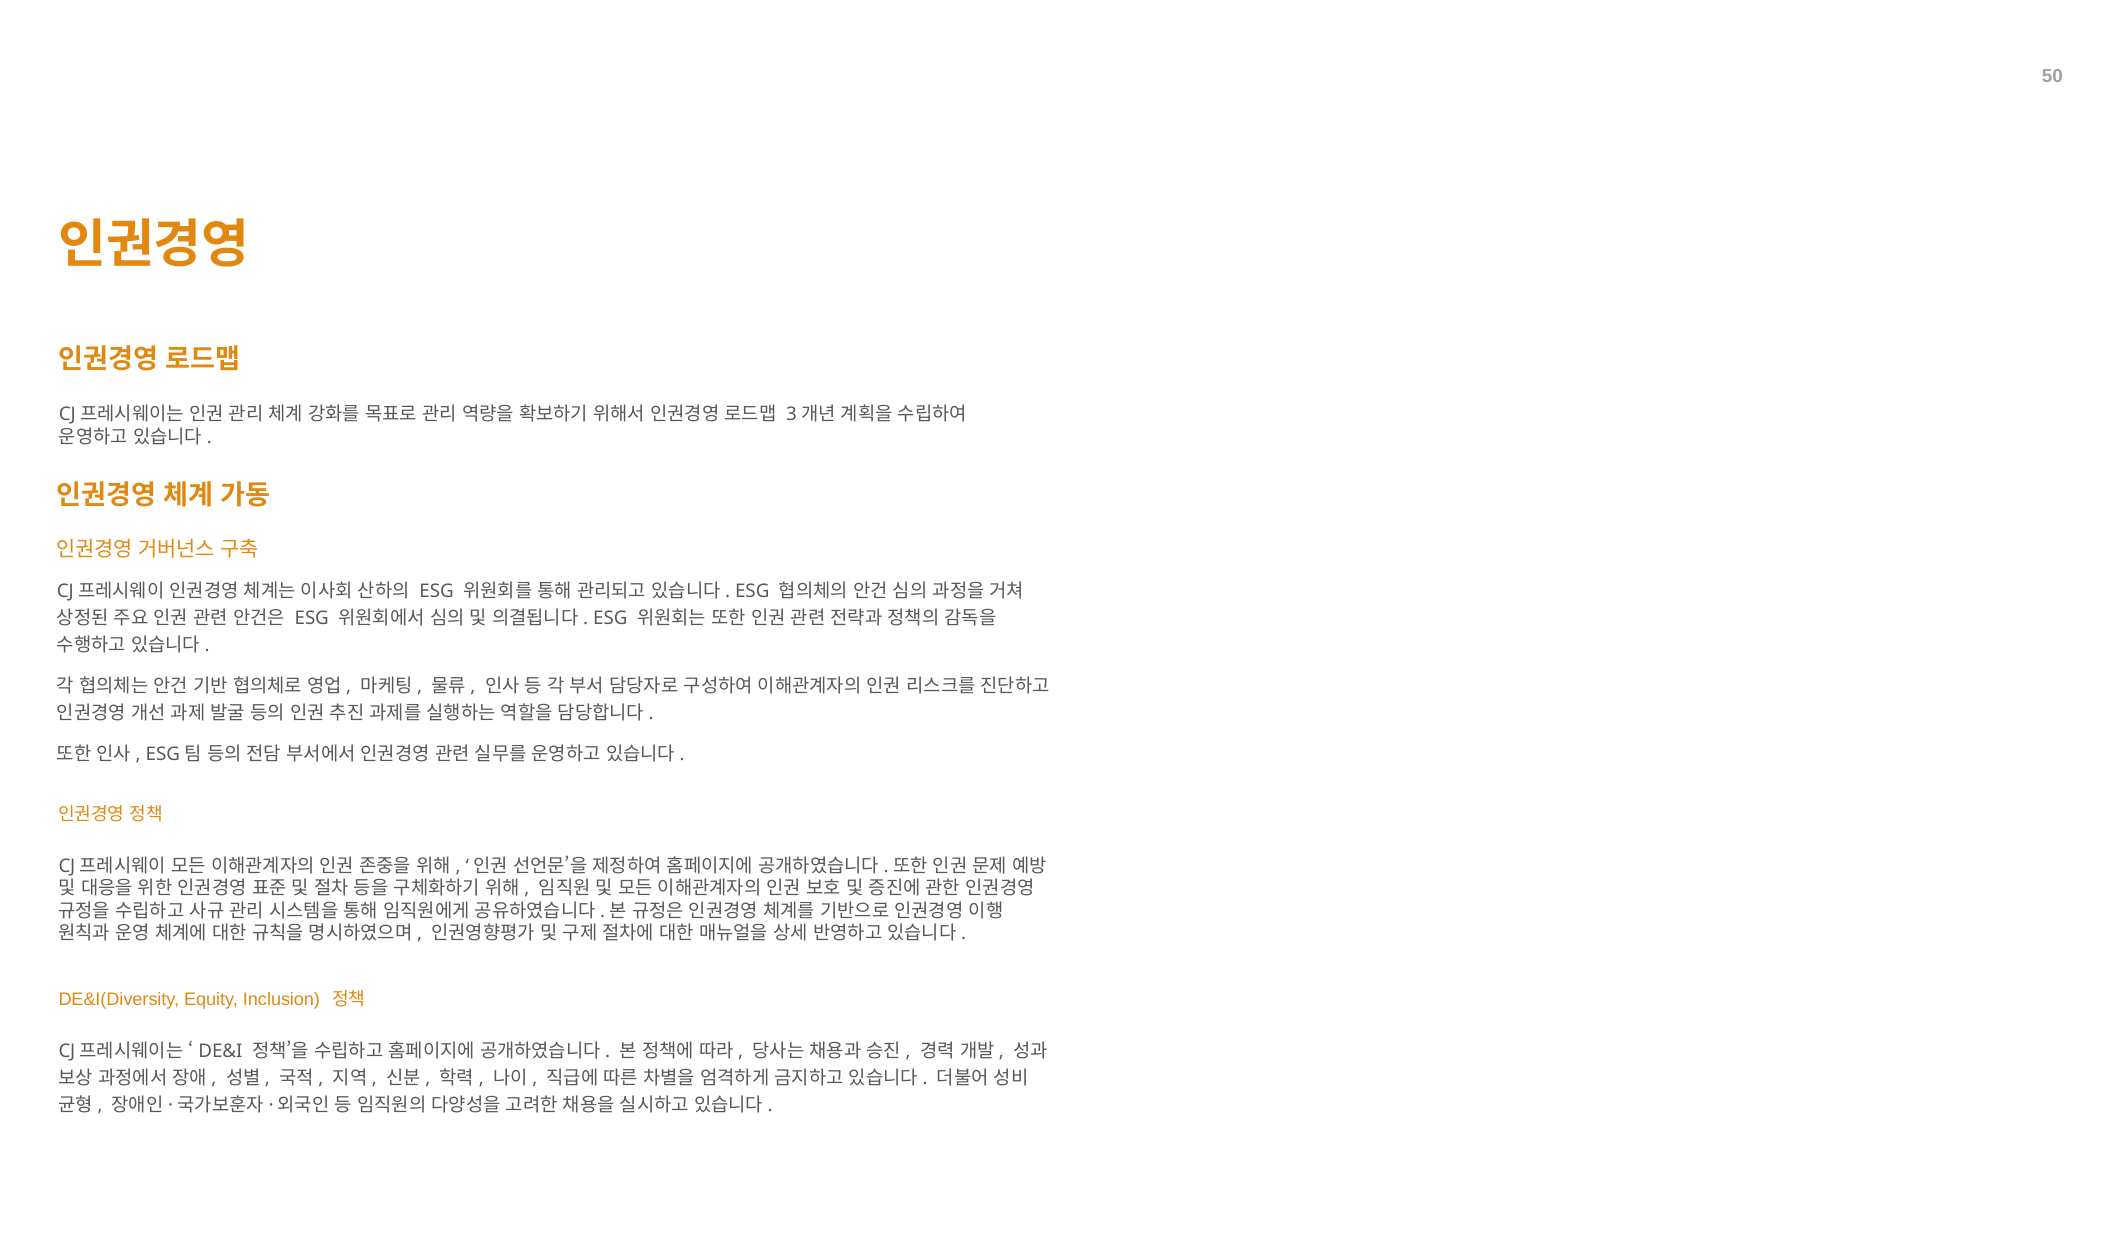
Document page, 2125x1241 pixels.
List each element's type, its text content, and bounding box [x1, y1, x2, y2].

text_box 50 [2039, 61, 2069, 86]
text_box 인권경영 [56, 207, 532, 273]
text_box 인권경영 체계 가동 인권경영 거버넌스 구축 CJ프레시웨이 인권경영 체계는 이사회 산하의 ESG 위원회를 통해 관리되고 있습니다. ESG 협의체의 안건 심의 과정을 거쳐 상정된 주요 인권 관련 안건은 ESG 위원회에서 심의 및 의결됩니다. ESG 위원회는 또한 인권 관련 전략과 정책의 감독을 수행하고 있습니다. 각 협의체는 안건 기반 협의체로 영업, 마케팅, 물류, 인사 등 각 부서 담당자로 구성하여 이해관계자의 인권 리스크를 진단하고 인권경영 개선 과제 발굴 등의 인권 추진 과제를 실행하는 역할을 담당합니다. 또한 인사, ESG팀 등의 전담 부서에서 인권경영 관련 실무를 운영하고 있습니다. [54, 475, 1056, 765]
text_box 인권경영 정책 CJ프레시웨이 모든 이해관계자의 인권 존중을 위해, ‘인권 선언문’을 제정하여 홈페이지에 공개하였습니다.또한 인권 문제 예방 및 대응을 위한 인권경영 표준 및 절차 등을 구체화하기 위해, 임직원 및 모든 이해관계자의 인권 보호 및 증진에 관한 인권경영 규정을 수립하고 사규 관리 시스템을 통해 임직원에게 공유하였습니다.본 규정은 인권경영 체계를 기반으로 인권경영 이행 원칙과 운영 체계에 대한 규칙을 명시하였으며, 인권영향평가 및 구제 절차에 대한 매뉴얼을 상세 반영하고 있습니다. DE&I(Diversity, Equity, Inclusion) 정책 CJ프레시웨이는 ‘DE&I 정책’을 수립하고 홈페이지에 공개하였습니다. 본 정책에 따라, 당사는 채용과 승진, 경력 개발, 성과 보상 과정에서 장애, 성별, 국적, 지역, 신분, 학력, 나이, 직급에 따른 차별을 엄격하게 금지하고 있습니다. 더불어 성비 균형, 장애인·국가보훈자·외국인 등 임직원의 다양성을 고려한 채용을 실시하고 있습니다. [56, 796, 1058, 1116]
text_box 인권경영 로드맵 CJ프레시웨이는 인권 관리 체계 강화를 목표로 관리 역량을 확보하기 위해서 인권경영 로드맵 3개년 계획을 수립하여 운영하고 있습니다. [56, 339, 1028, 447]
